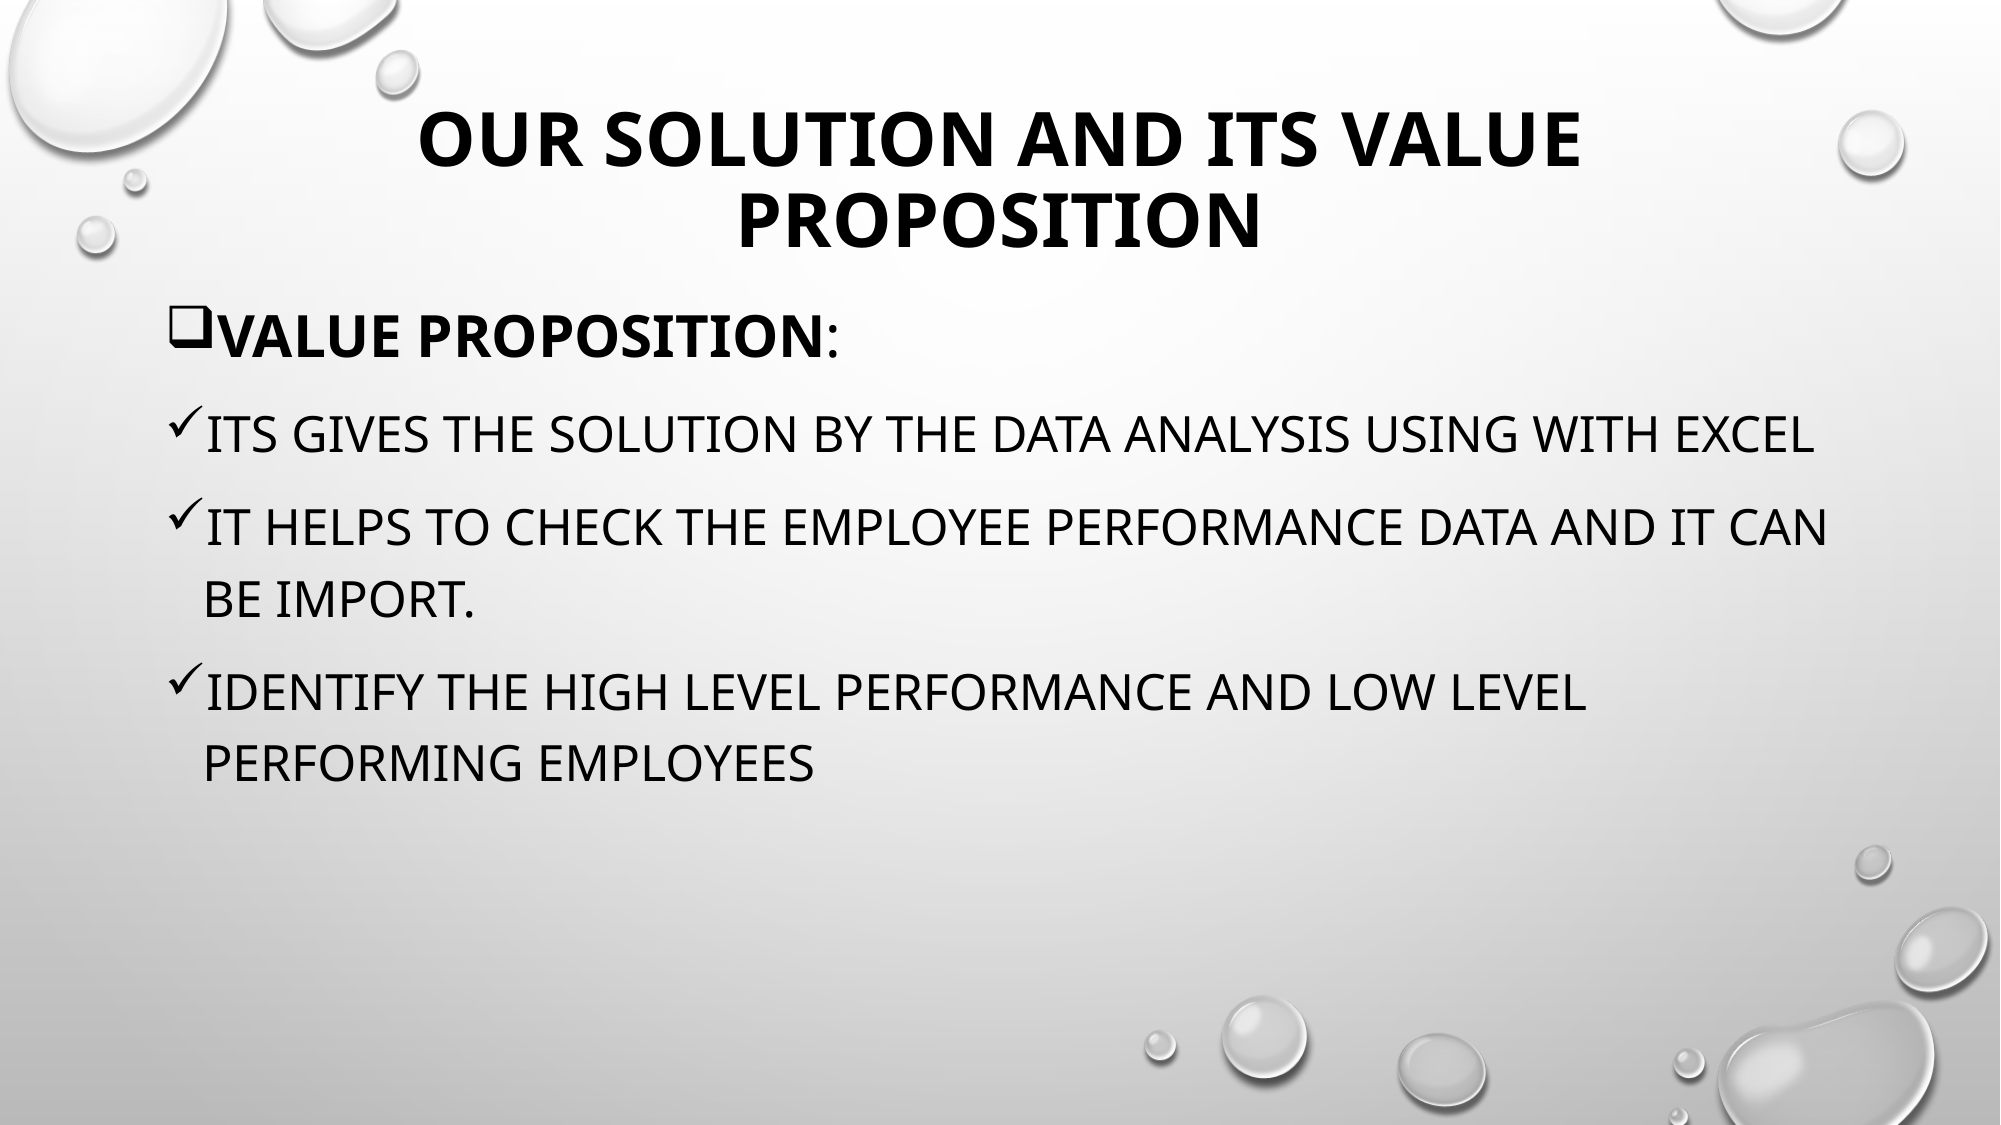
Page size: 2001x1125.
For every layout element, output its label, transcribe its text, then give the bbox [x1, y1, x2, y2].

picture [0, 0, 2000, 1125]
list Value Proposition: Its gives the solution by the data analysis using with excel it helps to check the employee performance data and it can be import. Identify the high level performance and low level performing employees [149, 277, 1850, 950]
title OUR SOLUTION AND ITS VALUE PROPOSITION [149, 101, 1851, 265]
